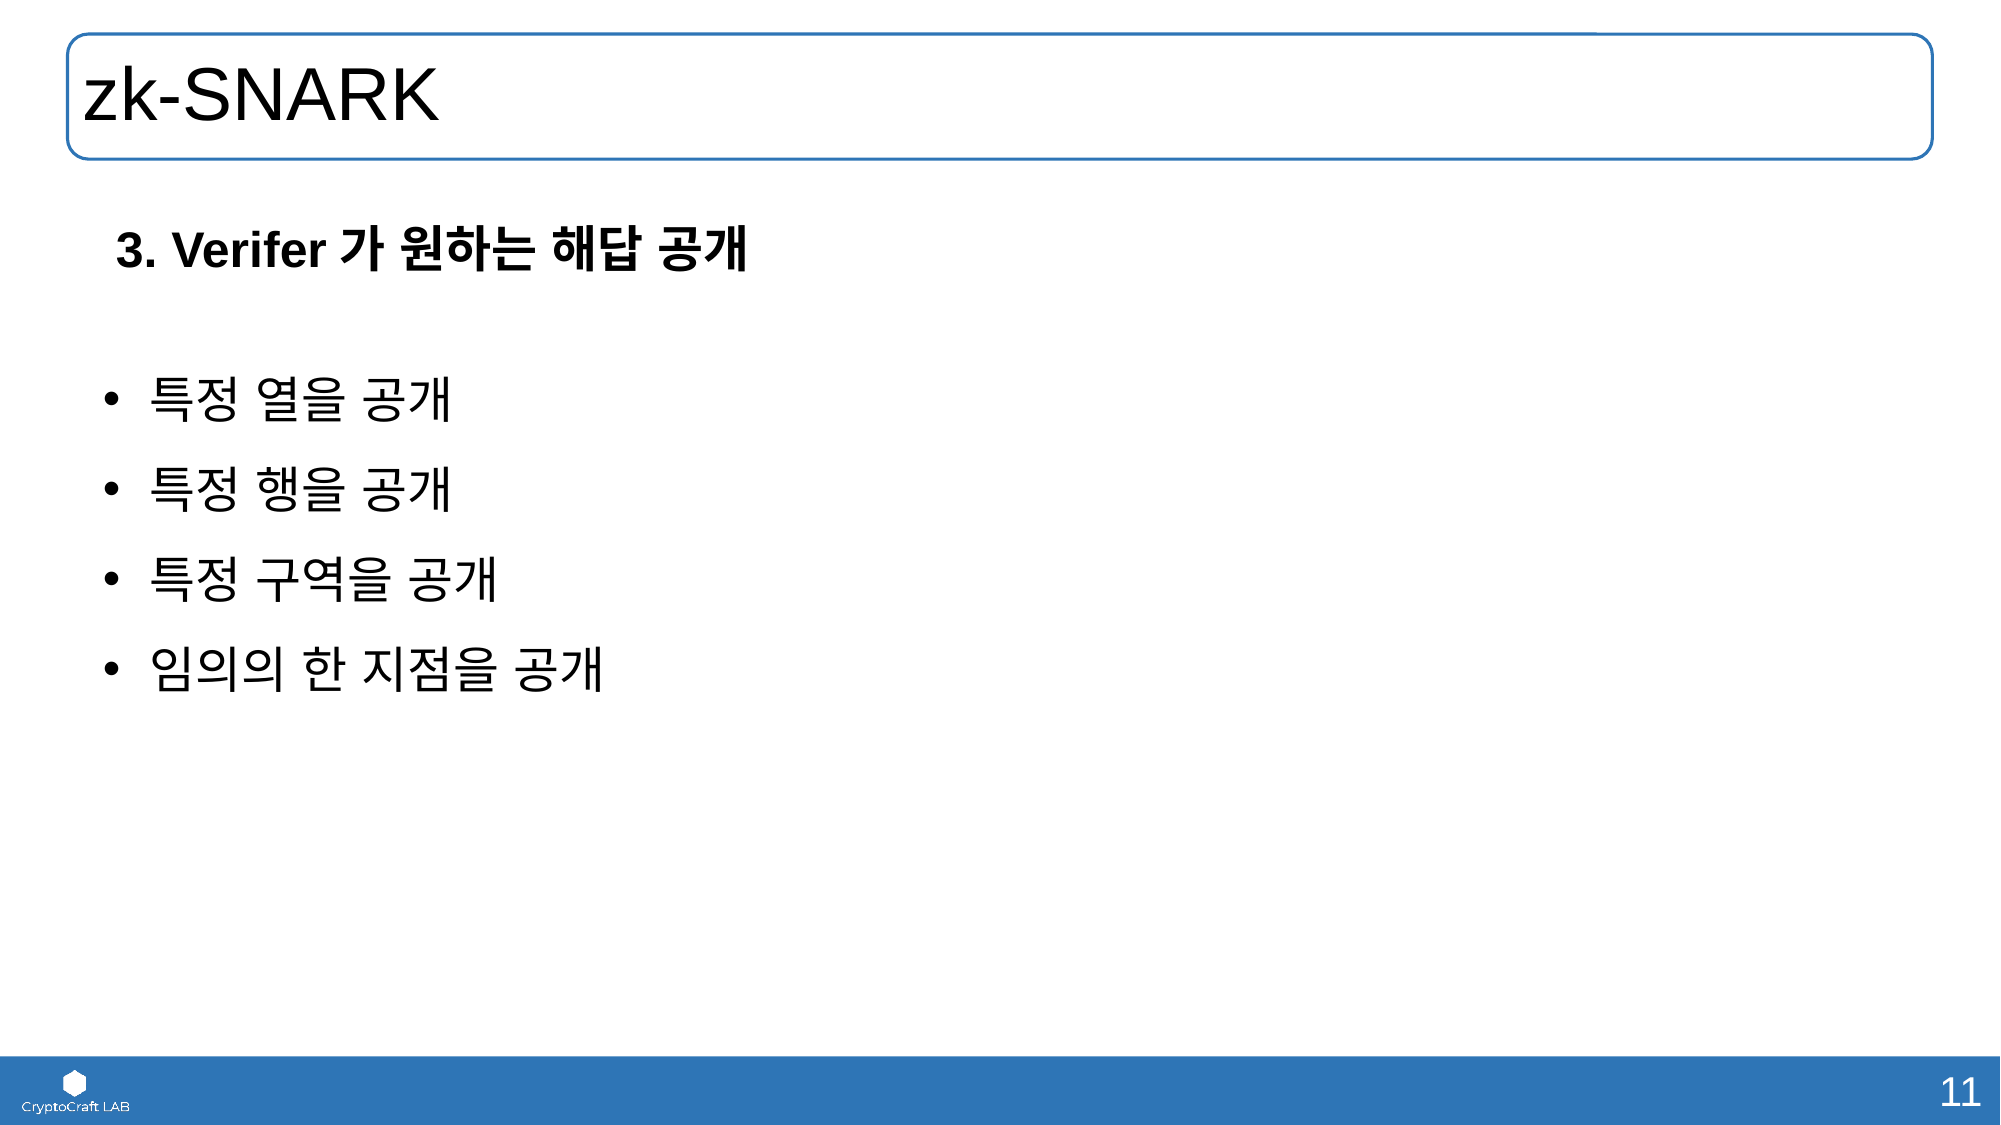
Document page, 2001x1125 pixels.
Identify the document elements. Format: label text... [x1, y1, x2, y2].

picture [13, 1061, 138, 1123]
title zk-SNARK [67, 34, 1933, 160]
text_box 특정 열을 공개 특정 행을 공개 특정 구역을 공개 임의의 한 지점을 공개 [88, 330, 1681, 706]
text_box 3. Verifer가 원하는 해답 공개 [101, 209, 765, 285]
